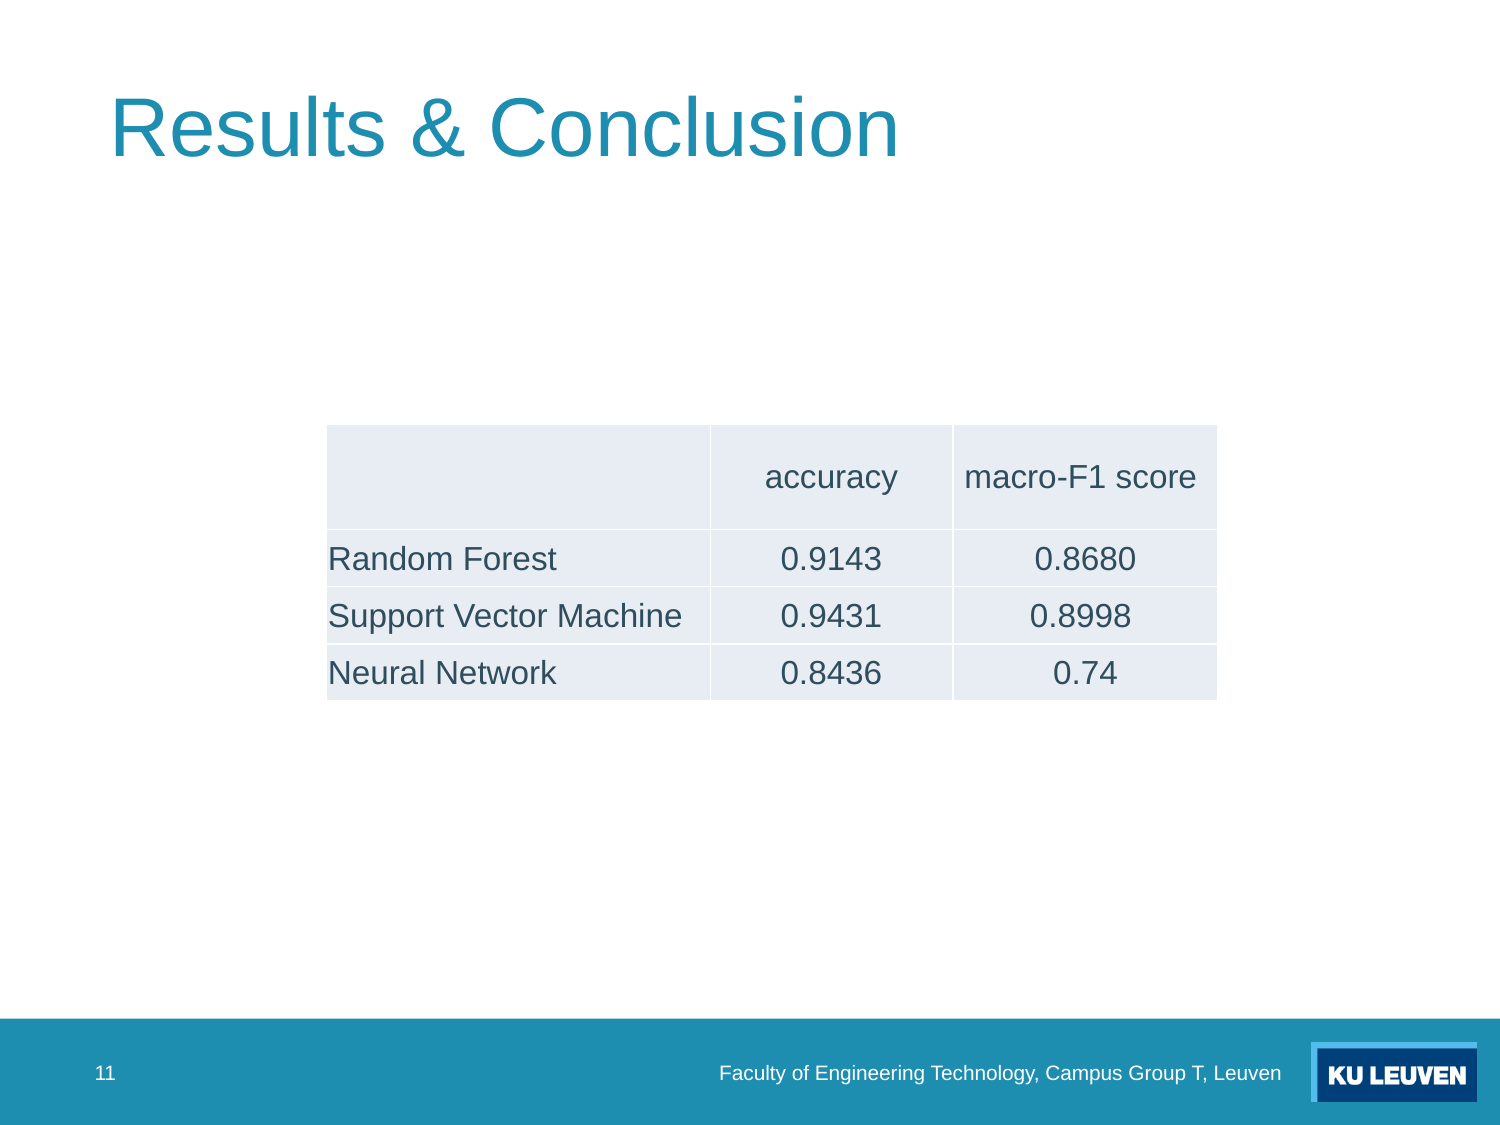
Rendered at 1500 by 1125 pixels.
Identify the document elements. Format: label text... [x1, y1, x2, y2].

footer Faculty of Engineering Technology, Campus Group T, Leuven [705, 1018, 1312, 1125]
table_cell Random Forest [327, 530, 710, 586]
table_header macro-F1 score [954, 425, 1217, 529]
table_cell Neural Network [327, 645, 710, 700]
title Results & Conclusion [94, 35, 1406, 225]
slide_number 11 [94, 1018, 201, 1125]
table_cell 0.9143 [711, 530, 952, 586]
table_cell 0.9431 [711, 587, 952, 643]
table_cell Support Vector Machine [327, 587, 710, 643]
table_header [327, 425, 710, 529]
table_cell 0.74 [954, 645, 1217, 700]
picture [1312, 1042, 1477, 1102]
table_cell 0.8436 [711, 645, 952, 700]
table_cell 0.8998 [954, 587, 1217, 643]
table_cell 0.8680 [954, 530, 1217, 586]
table_header accuracy [711, 425, 952, 529]
